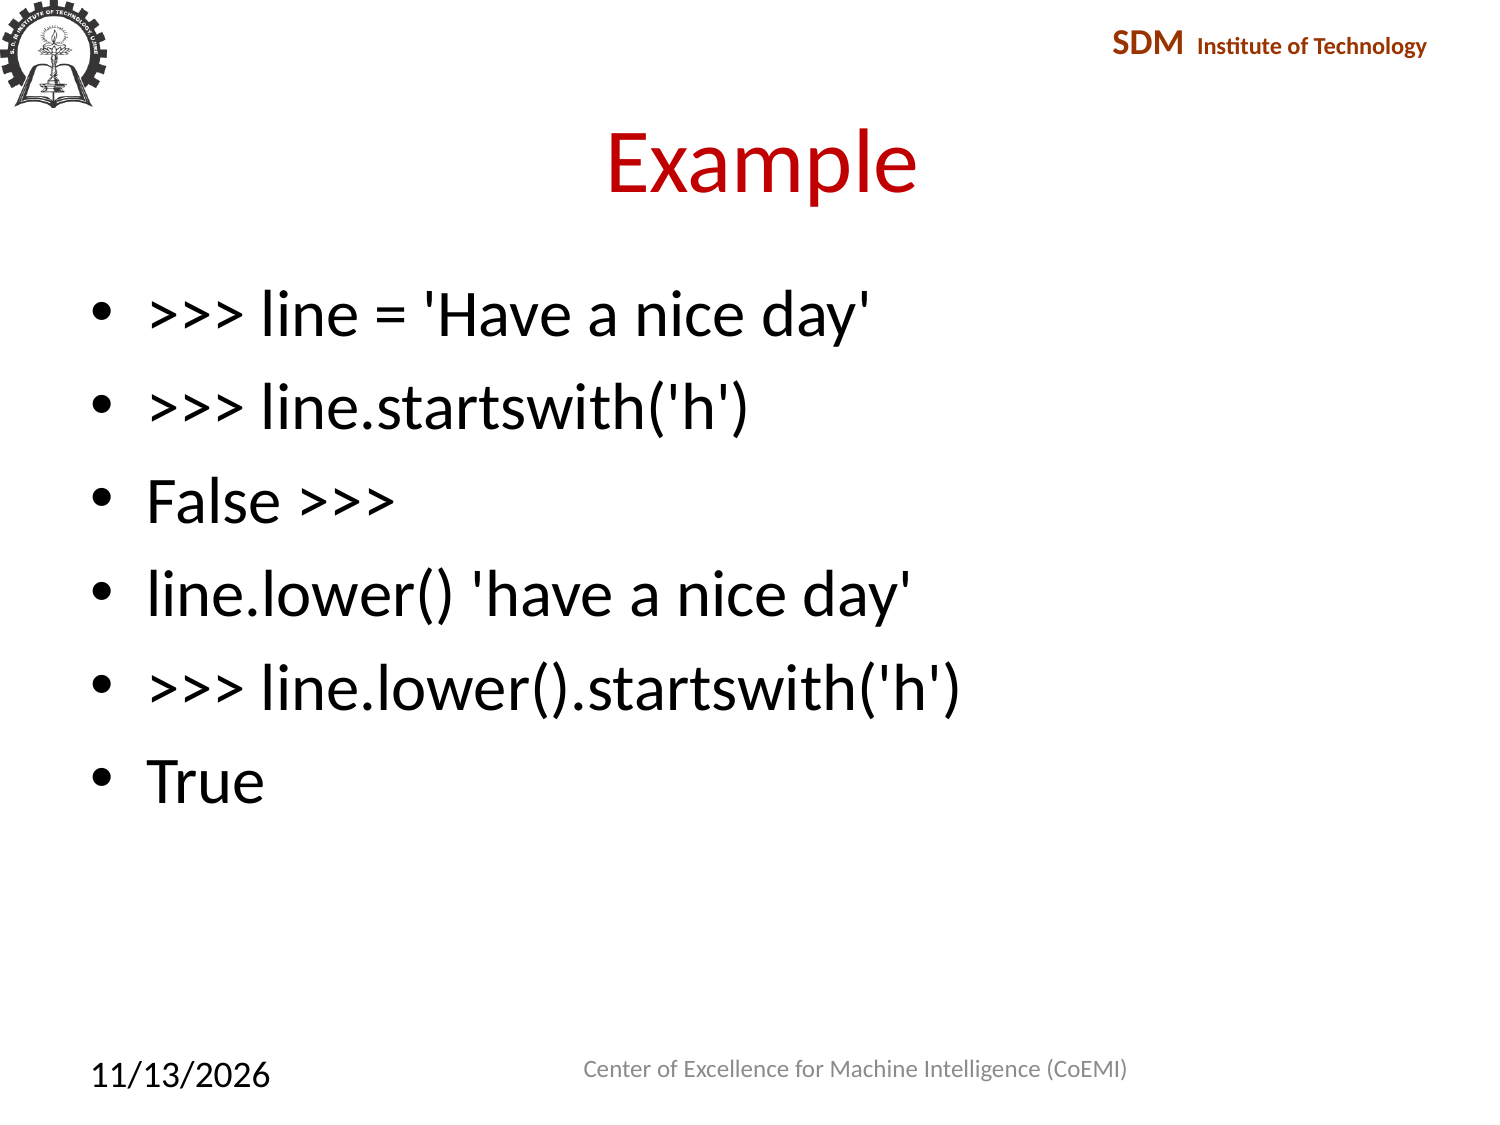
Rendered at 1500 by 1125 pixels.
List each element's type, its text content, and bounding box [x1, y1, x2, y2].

list >>> line = 'Have a nice day' >>> line.startswith('h') False >>> line.lower() 'have a nice day' >>> line.lower().startswith('h') True [75, 262, 1425, 1005]
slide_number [75, 1042, 425, 1103]
picture [0, 0, 107, 108]
footer Center of Excellence for Machine Intelligence (CoEMI) [474, 1037, 1238, 1098]
title Example [87, 62, 1438, 250]
